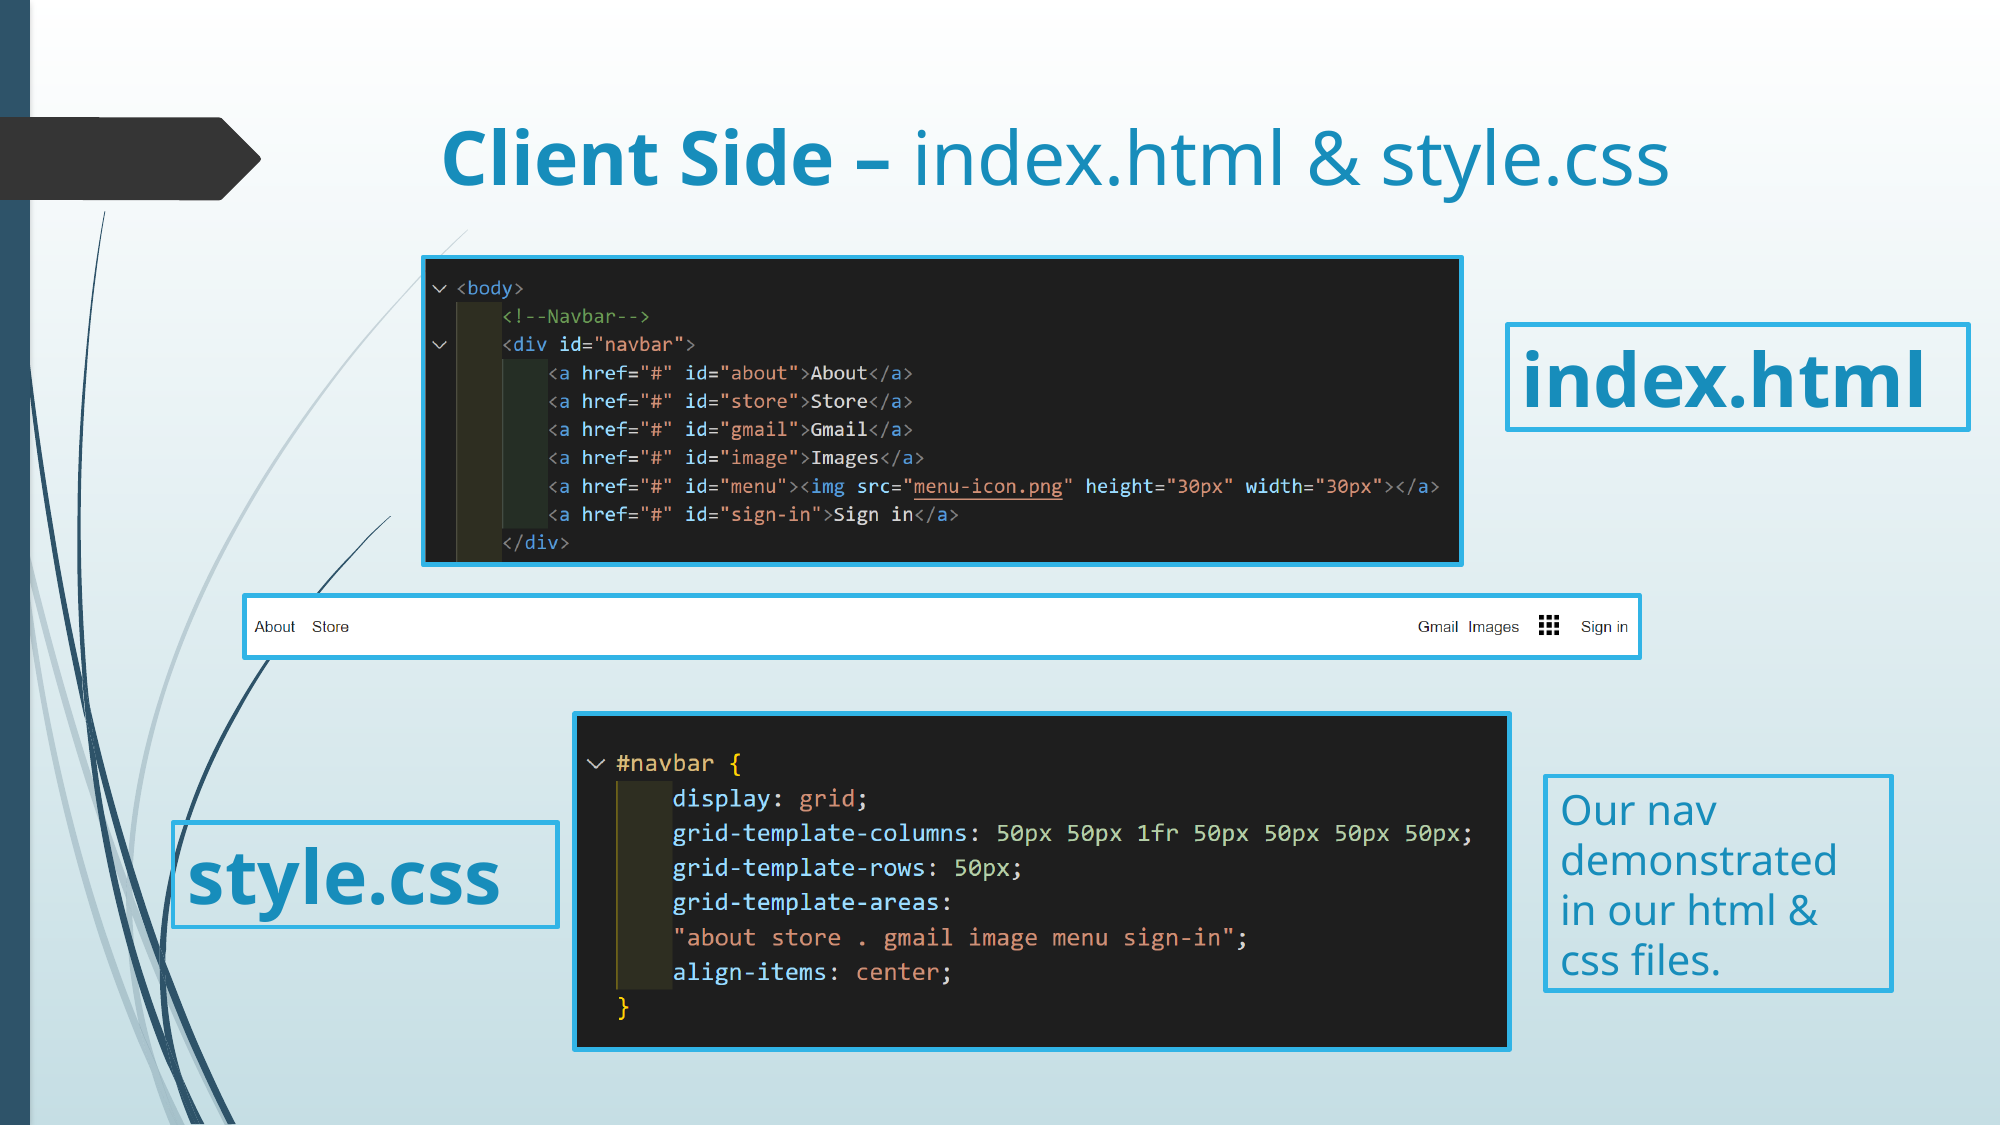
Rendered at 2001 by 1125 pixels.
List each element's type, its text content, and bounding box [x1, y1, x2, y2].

picture [246, 597, 1638, 656]
text_box Our nav demonstrated in our html & css files. [1545, 776, 1892, 991]
picture [576, 715, 1508, 1048]
title Client Side – index.html & style.css [425, 102, 1888, 313]
text_box index.html [1507, 324, 1969, 430]
picture [425, 258, 1460, 563]
text_box style.css [173, 822, 558, 928]
